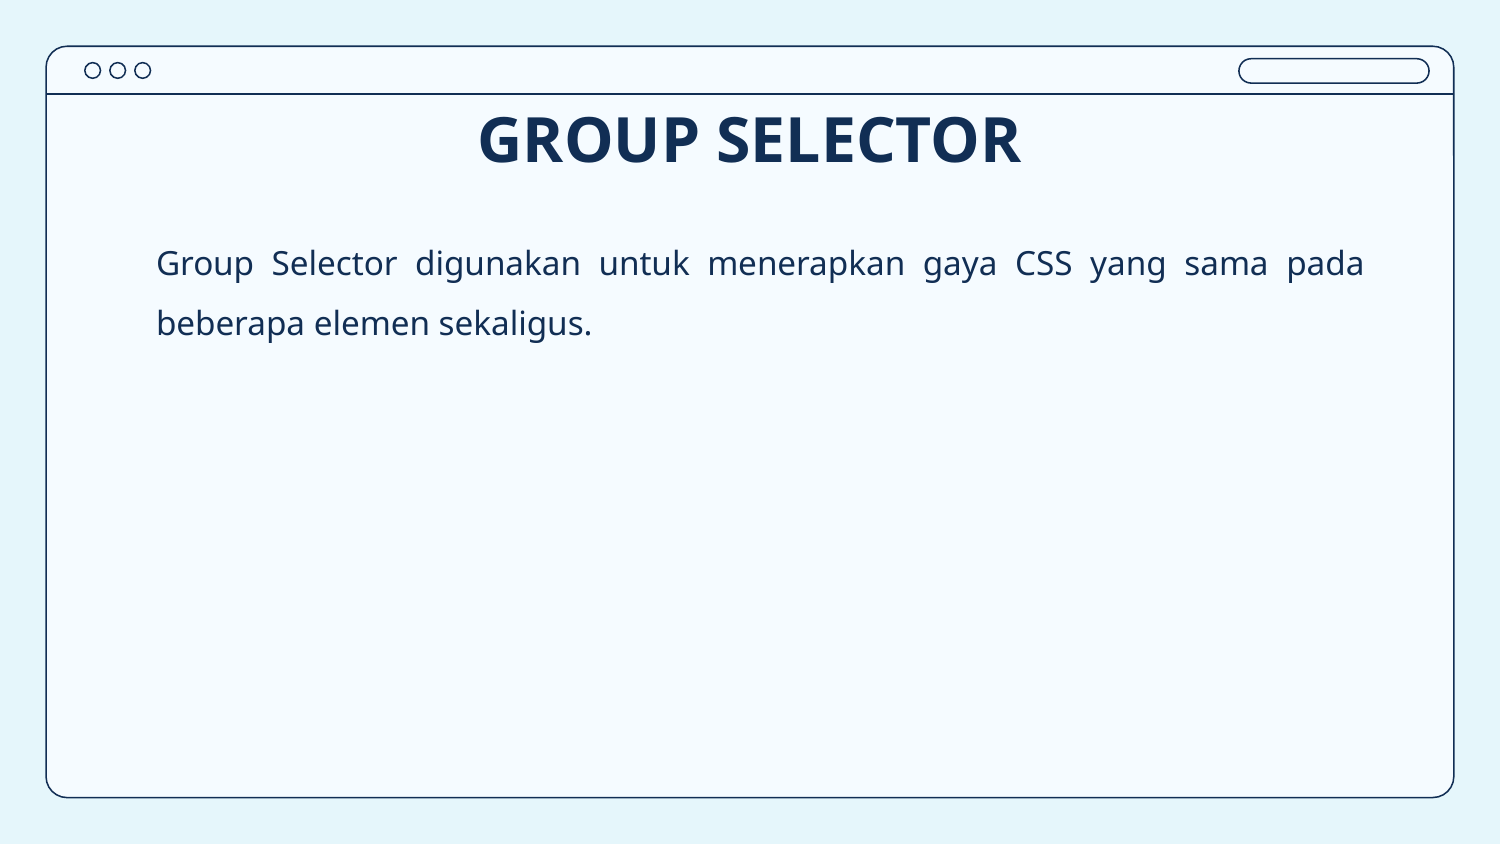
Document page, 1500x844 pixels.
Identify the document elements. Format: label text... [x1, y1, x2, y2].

subtitle Group Selector digunakan untuk menerapkan gaya CSS yang sama pada beberapa elemen sekaligus. [118, 207, 1382, 445]
title GROUP SELECTOR [118, 85, 1382, 180]
